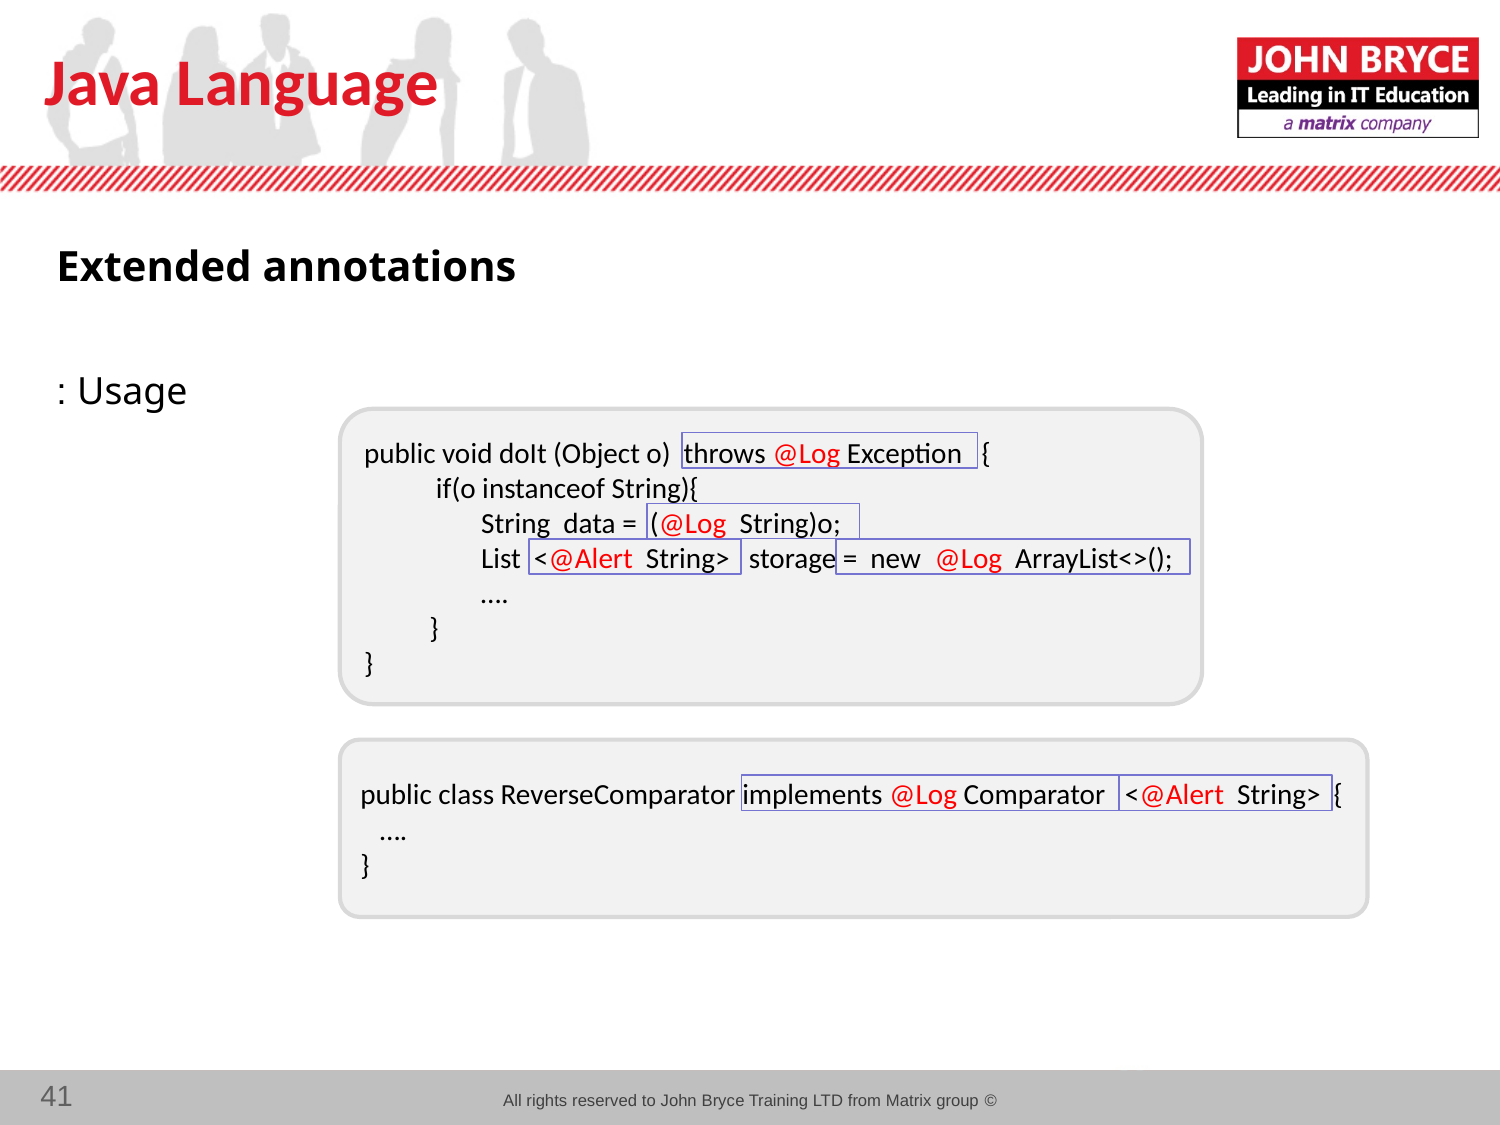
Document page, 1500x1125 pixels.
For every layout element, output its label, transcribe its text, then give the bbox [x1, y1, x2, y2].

text_box [645, 501, 862, 541]
list Extended annotations Usage : [41, 231, 1439, 870]
text_box [1117, 773, 1334, 812]
text_box [834, 537, 1192, 576]
picture [0, 0, 1500, 1070]
title Java Language [29, 31, 1353, 126]
text_box [680, 430, 980, 470]
text_box public class ReverseComparator implements @Log Comparator <@Alert String> { …. } [337, 737, 1370, 920]
text_box [527, 537, 743, 576]
text_box [739, 773, 1117, 812]
text_box public void doIt (Object o) throws @Log Exception { if(o instanceof String){ String data = (@Log String)o; List <@Alert String> storage = new @Log ArrayList<>(); …. } } [337, 406, 1205, 707]
